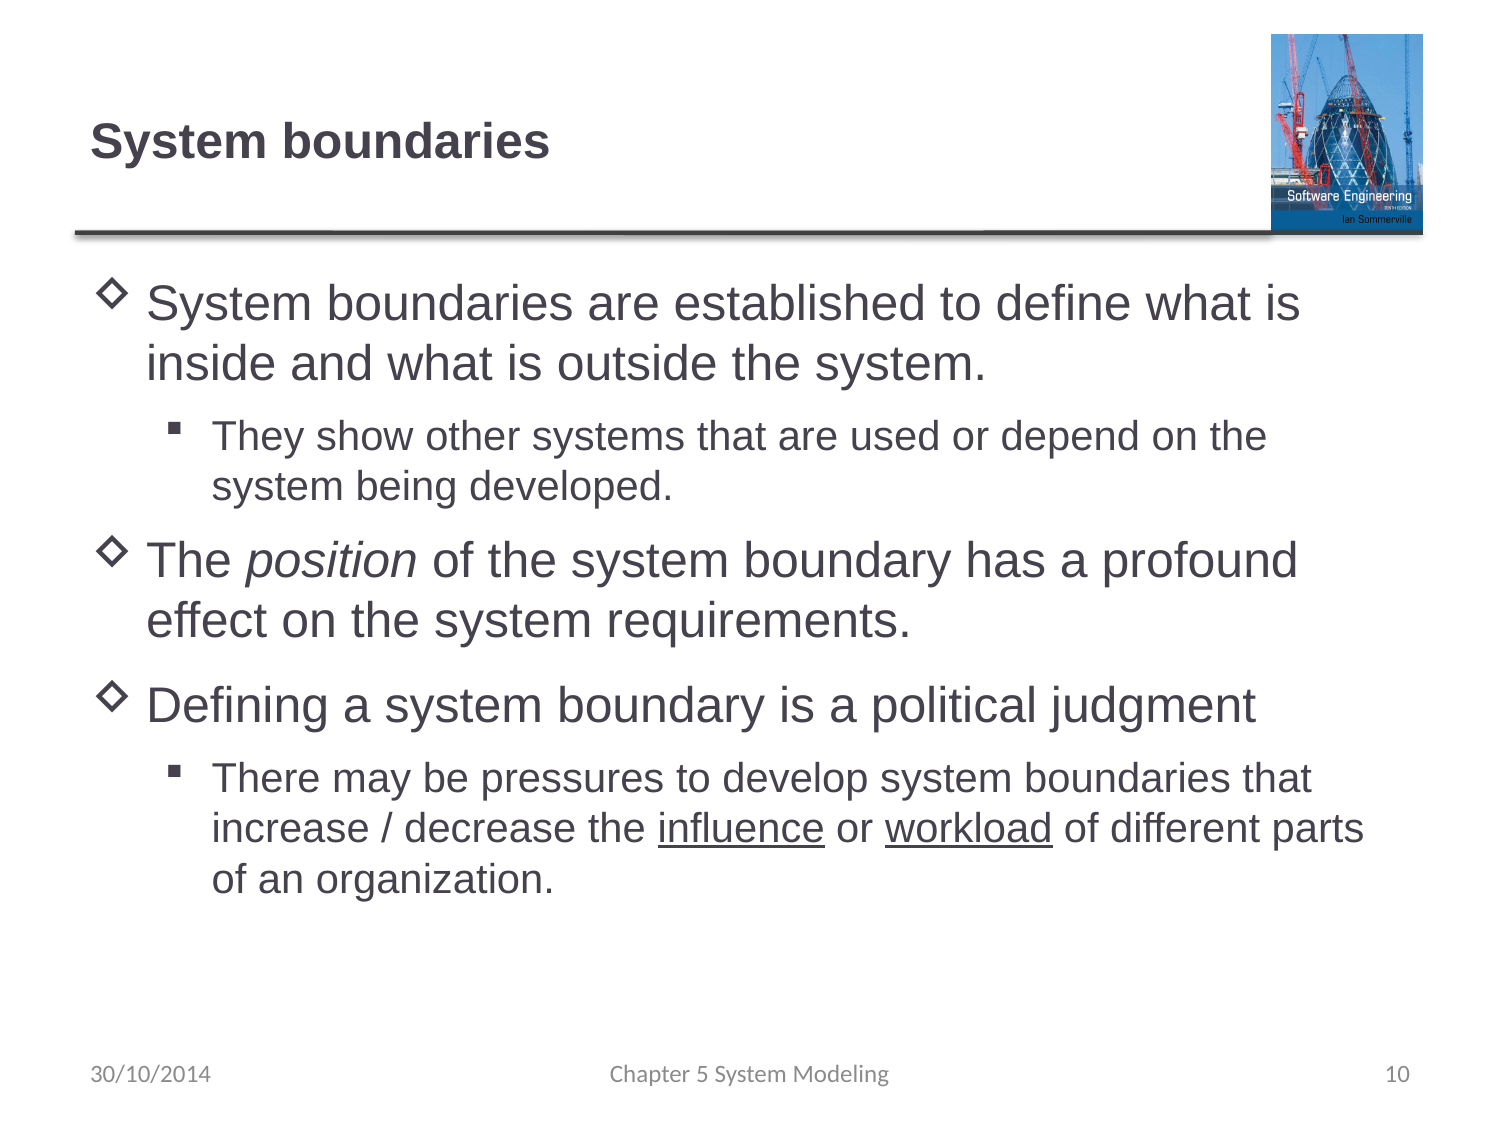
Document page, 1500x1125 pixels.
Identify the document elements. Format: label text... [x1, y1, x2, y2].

footer Chapter 5 System Modeling [512, 1042, 988, 1103]
slide_number 10 [1074, 1042, 1425, 1103]
title System boundaries [74, 44, 1272, 233]
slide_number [75, 1042, 425, 1103]
picture [1271, 34, 1423, 230]
list System boundaries are established to define what is inside and what is outside the system. They show other systems that are used or depend on the system being developed. The position of the system boundary has a profound effect on the system requirements. Defining a system boundary is a political judgment There may be pressures to develop system boundaries that increase / decrease the influence or workload of different parts of an organization. [75, 262, 1425, 1005]
